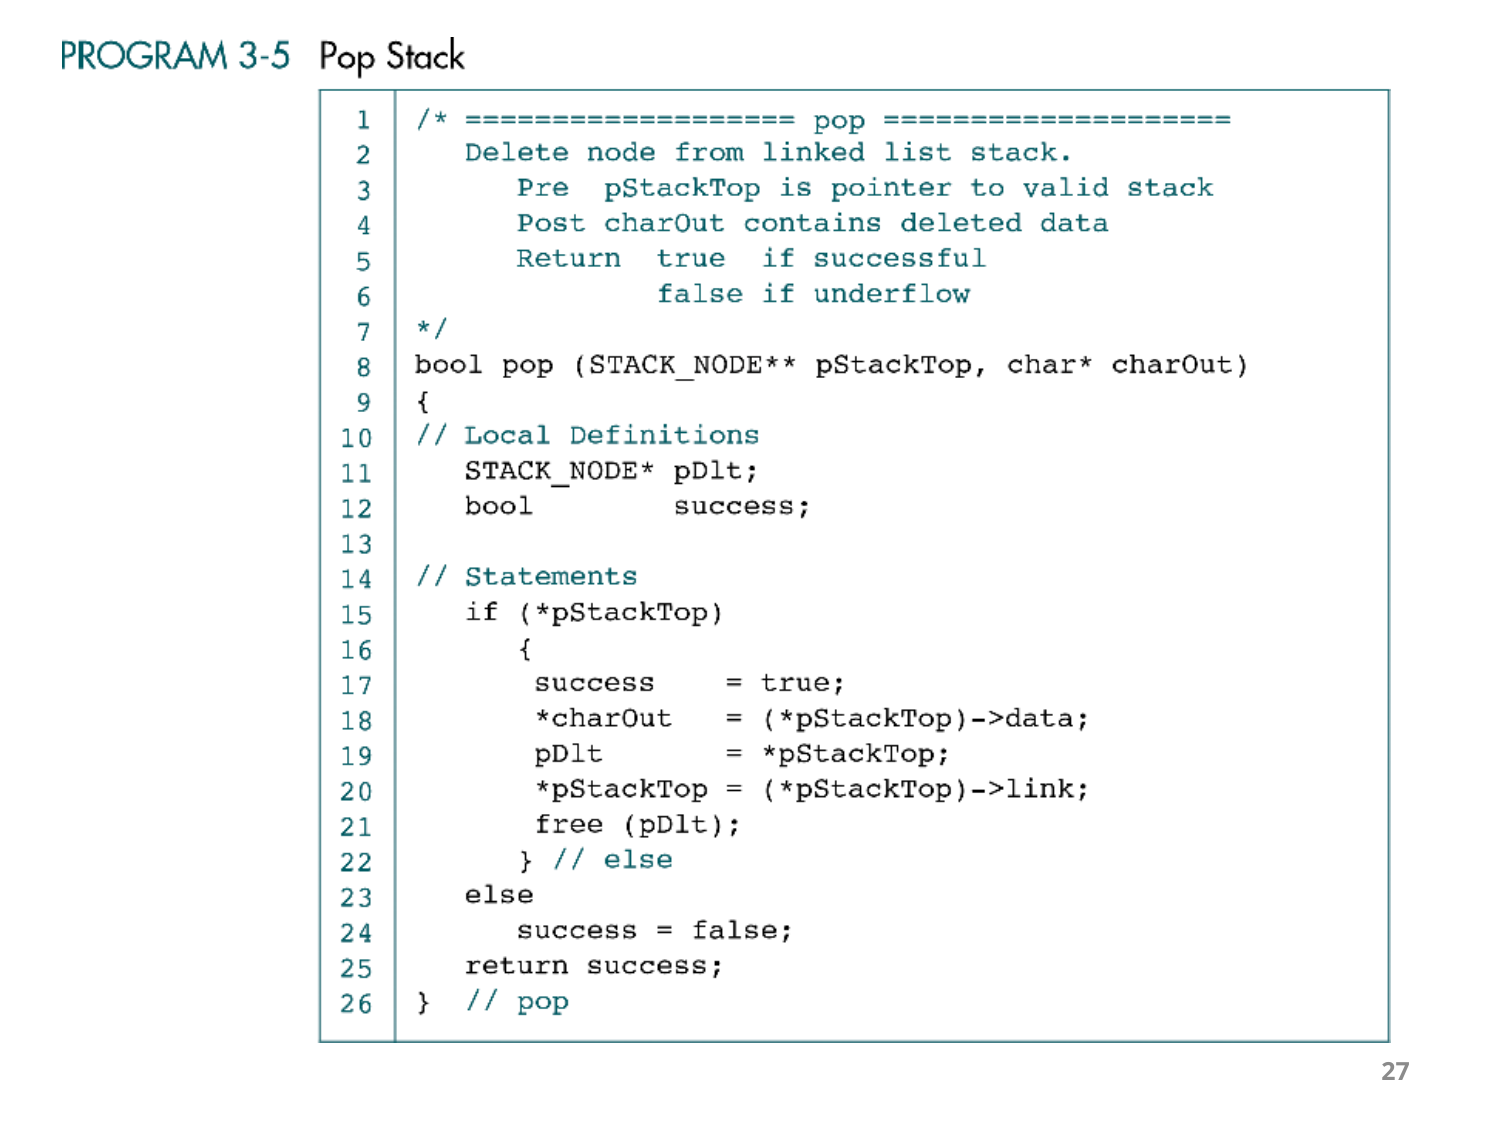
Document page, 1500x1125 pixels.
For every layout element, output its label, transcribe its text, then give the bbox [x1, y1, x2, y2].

picture [62, 37, 1391, 1043]
slide_number 27 [1074, 1042, 1425, 1103]
